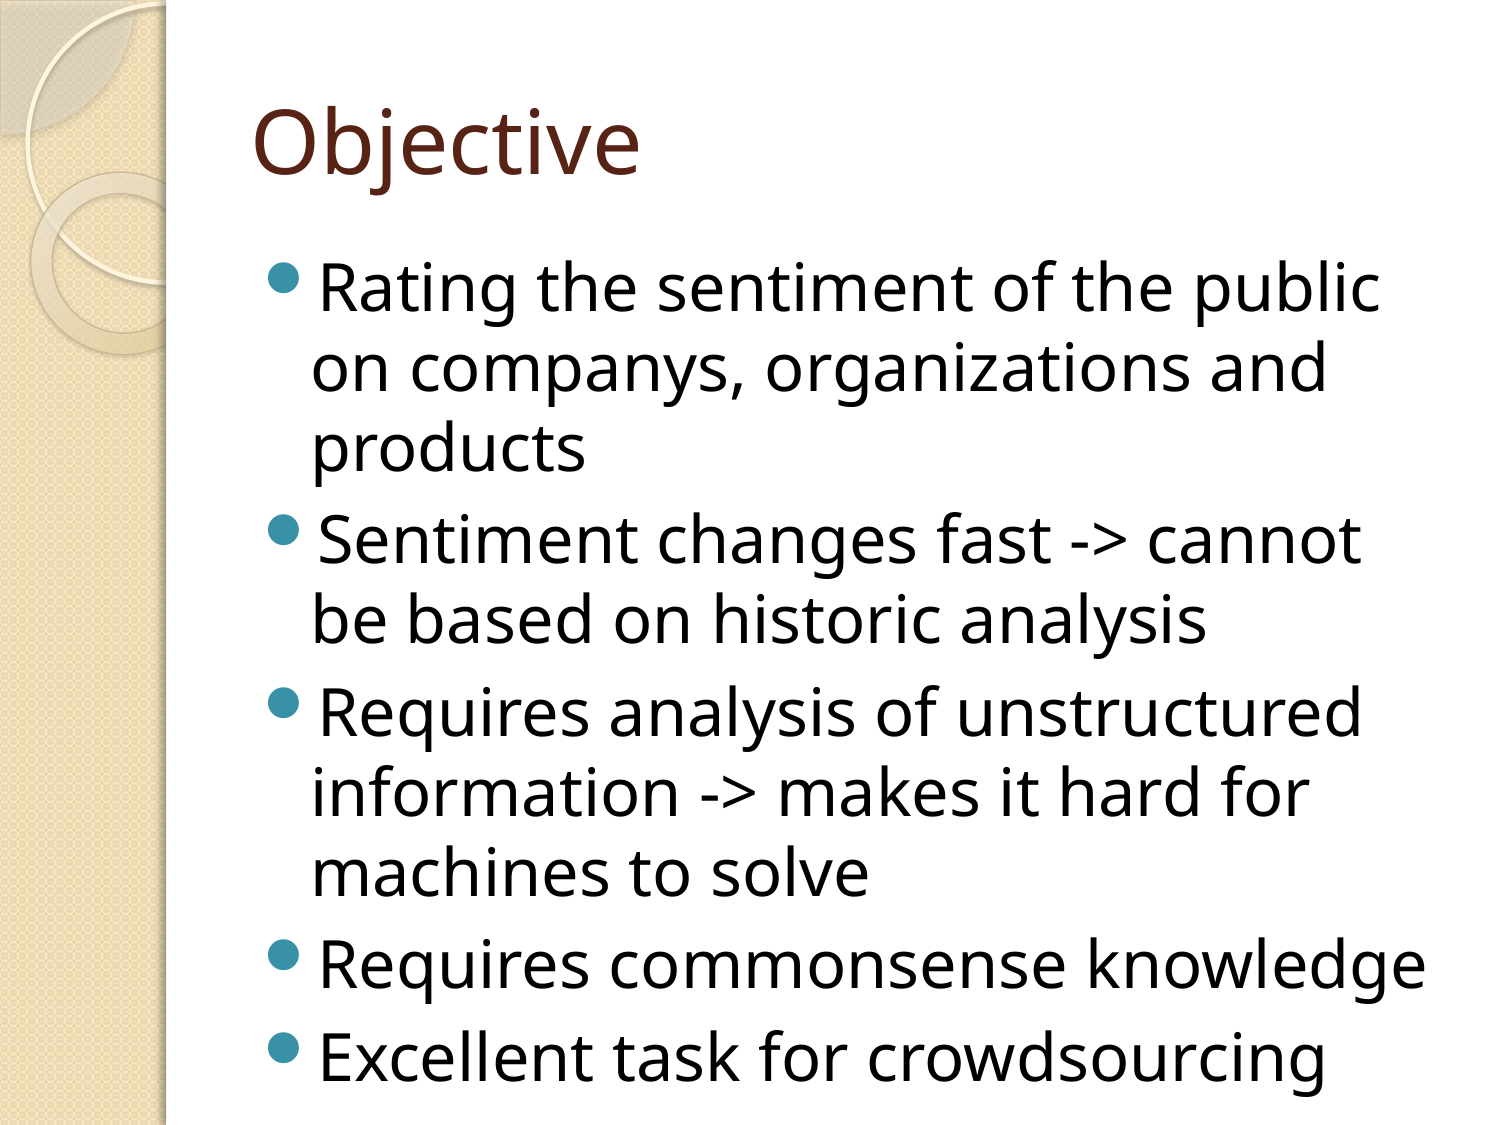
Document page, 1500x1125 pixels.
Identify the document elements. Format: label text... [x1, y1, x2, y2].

title Objective [235, 45, 1466, 233]
list Rating the sentiment of the public on companys, organizations and products Sentiment changes fast -> cannot be based on historic analysis Requires analysis of unstructured information -> makes it hard for machines to solve Requires commonsense knowledge Excellent task for crowdsourcing [235, 237, 1466, 1025]
